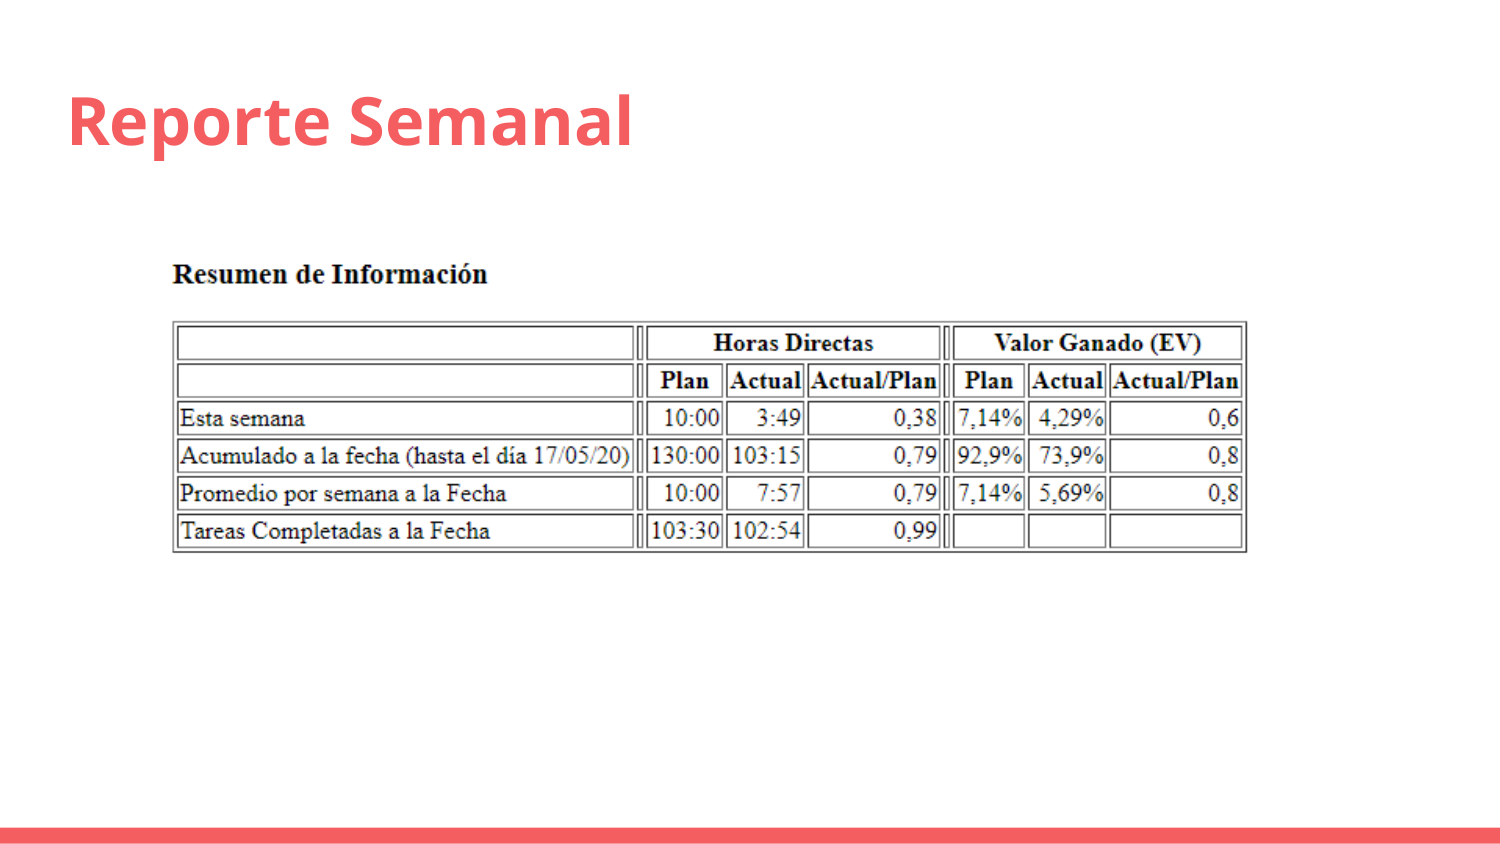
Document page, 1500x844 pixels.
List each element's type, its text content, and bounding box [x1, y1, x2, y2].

picture [168, 253, 1263, 575]
title Reporte Semanal [51, 64, 1449, 167]
